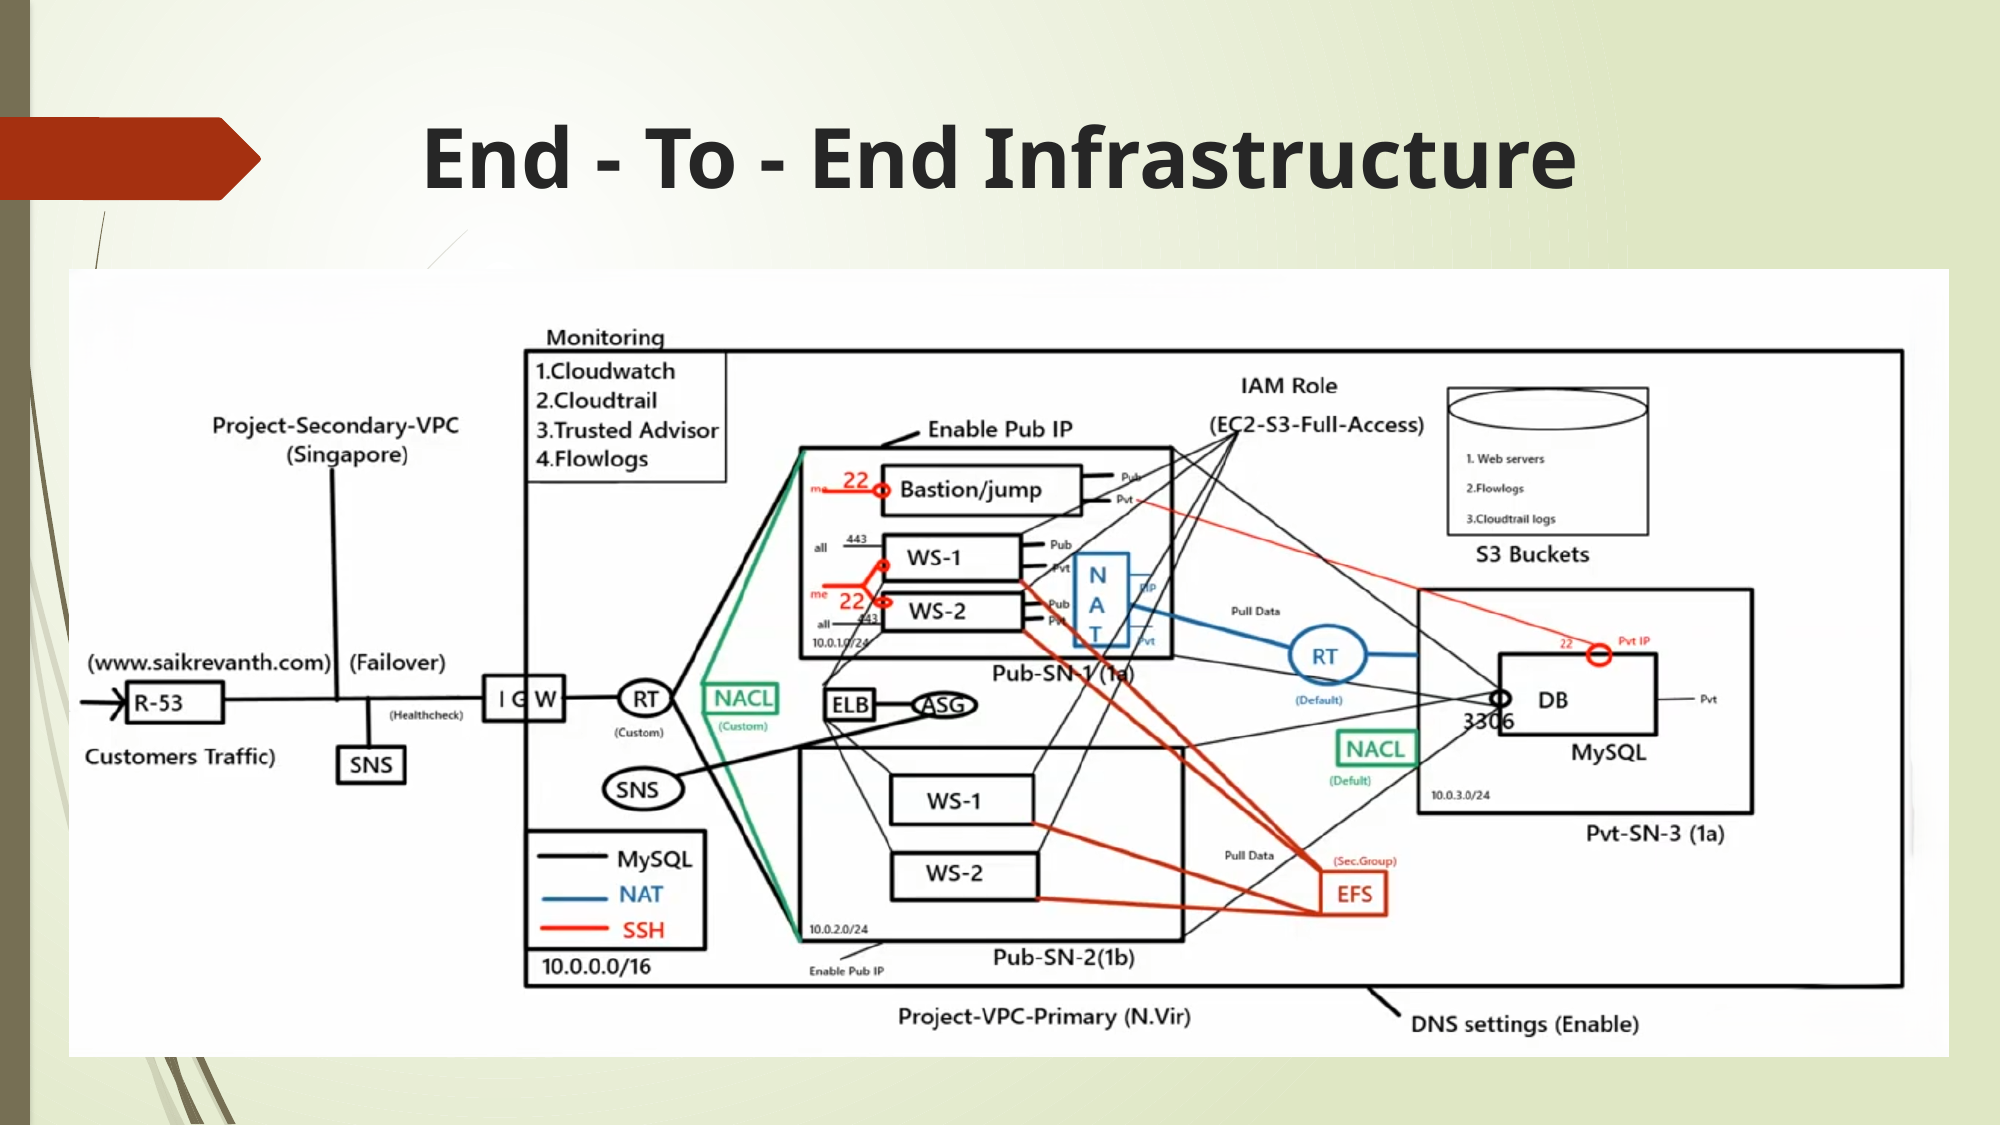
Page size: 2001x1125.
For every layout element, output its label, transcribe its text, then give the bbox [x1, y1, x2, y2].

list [69, 269, 1949, 1057]
title End - To - End Infrastructure [269, 97, 1731, 269]
